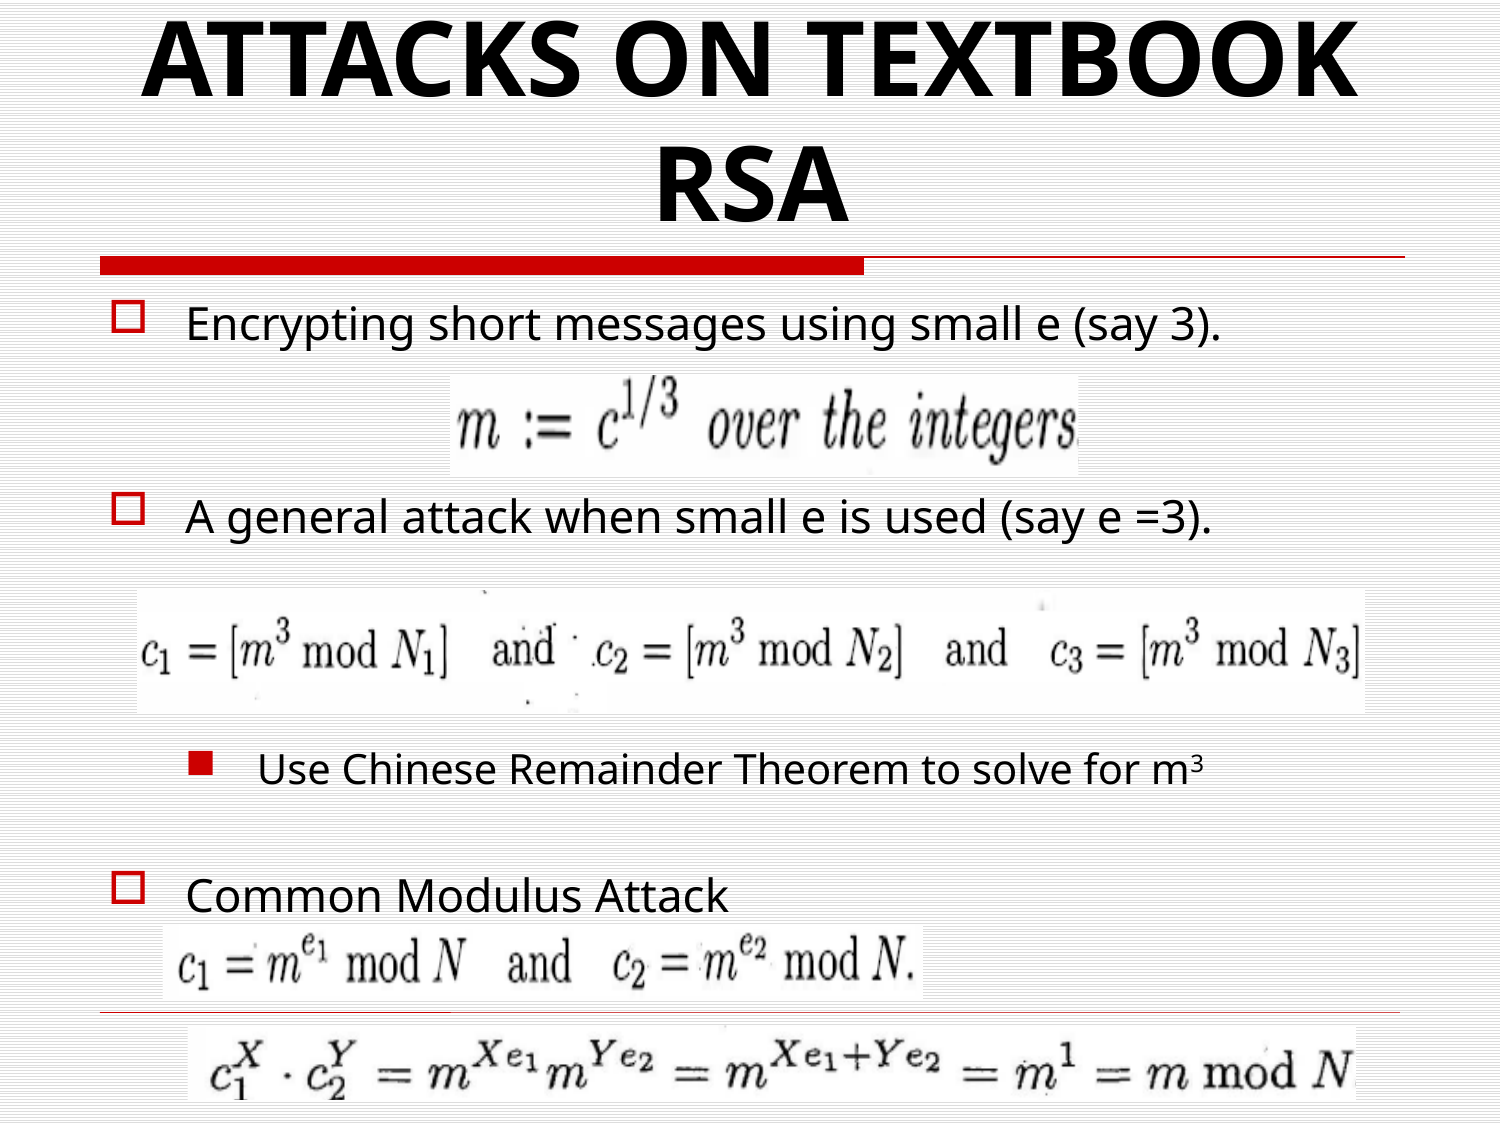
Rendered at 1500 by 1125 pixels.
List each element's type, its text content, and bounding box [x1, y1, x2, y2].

picture [162, 924, 923, 1000]
picture [187, 1024, 1356, 1100]
title ATTACKS ON TEXTBOOK RSA [94, 50, 1407, 250]
picture [137, 590, 1365, 713]
picture [449, 374, 1079, 475]
list Encrypting short messages using small e (say 3). A general attack when small e is used (say e =3). Use Chinese Remainder Theorem to solve for m3 Common Modulus Attack [92, 287, 1406, 988]
